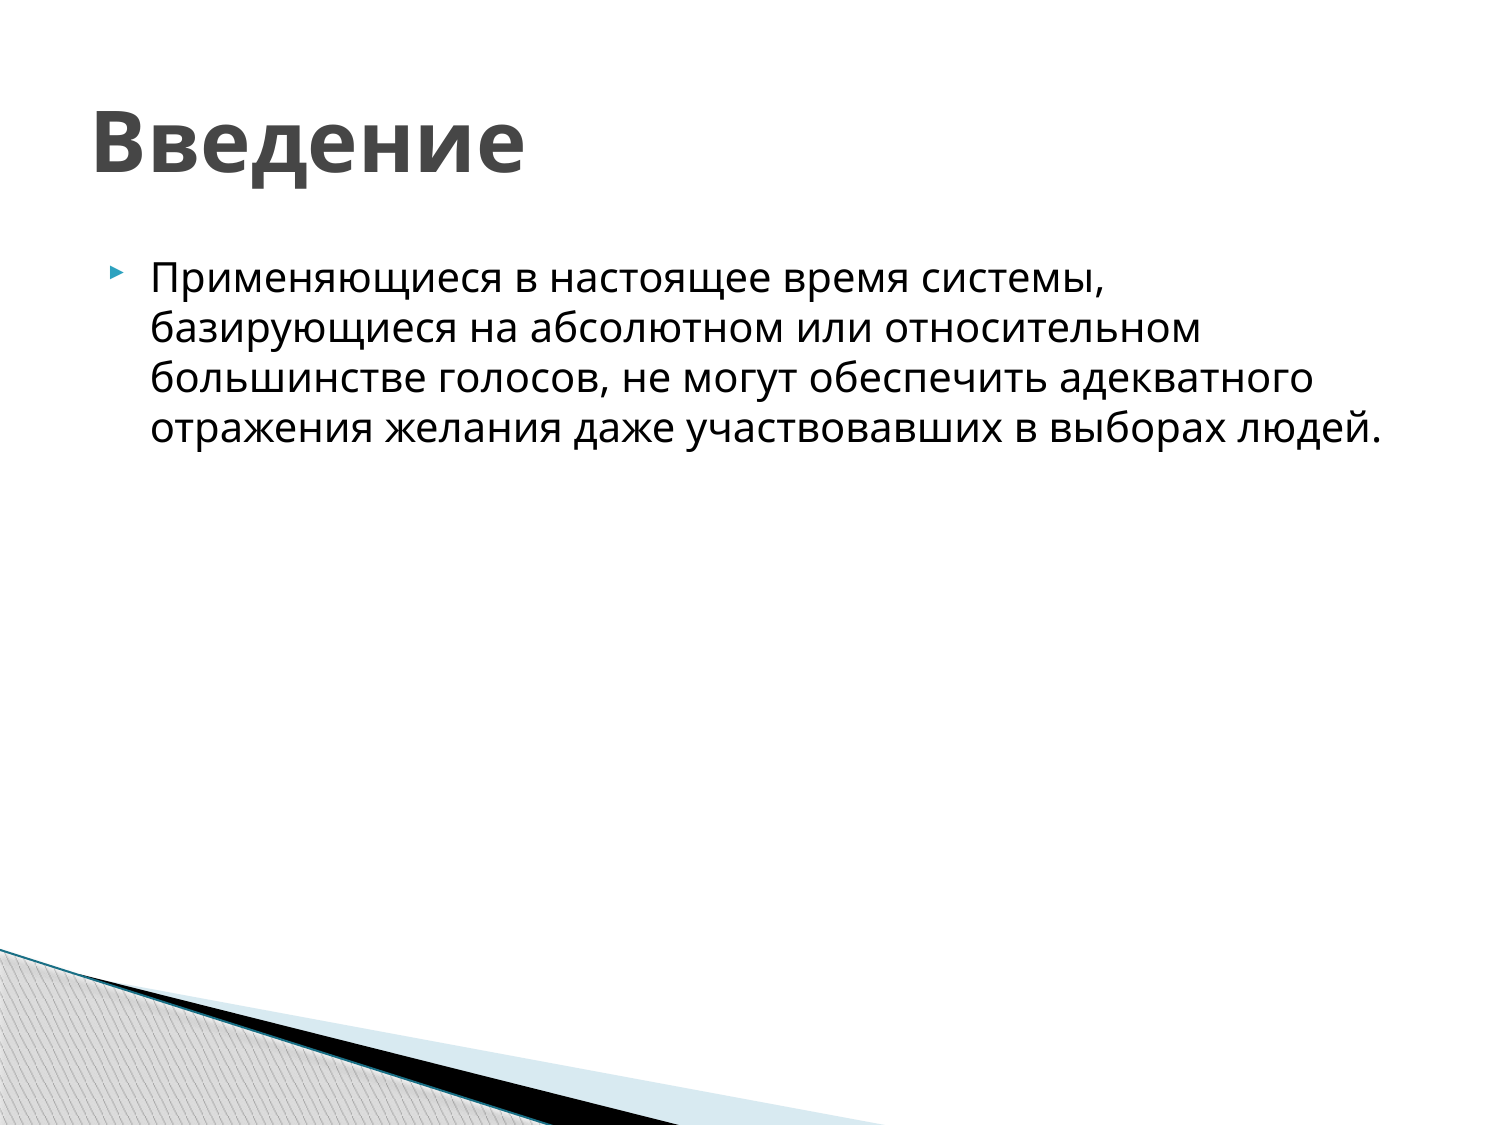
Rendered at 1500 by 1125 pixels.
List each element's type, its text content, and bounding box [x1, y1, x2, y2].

list Применяющиеся в настоящее время системы, базирующиеся на абсолютном или относительном большинстве голосов, не могут обеспечить адекватного отражения желания даже участвовавших в выборах людей. [75, 243, 1425, 986]
title Введение [75, 45, 1425, 233]
